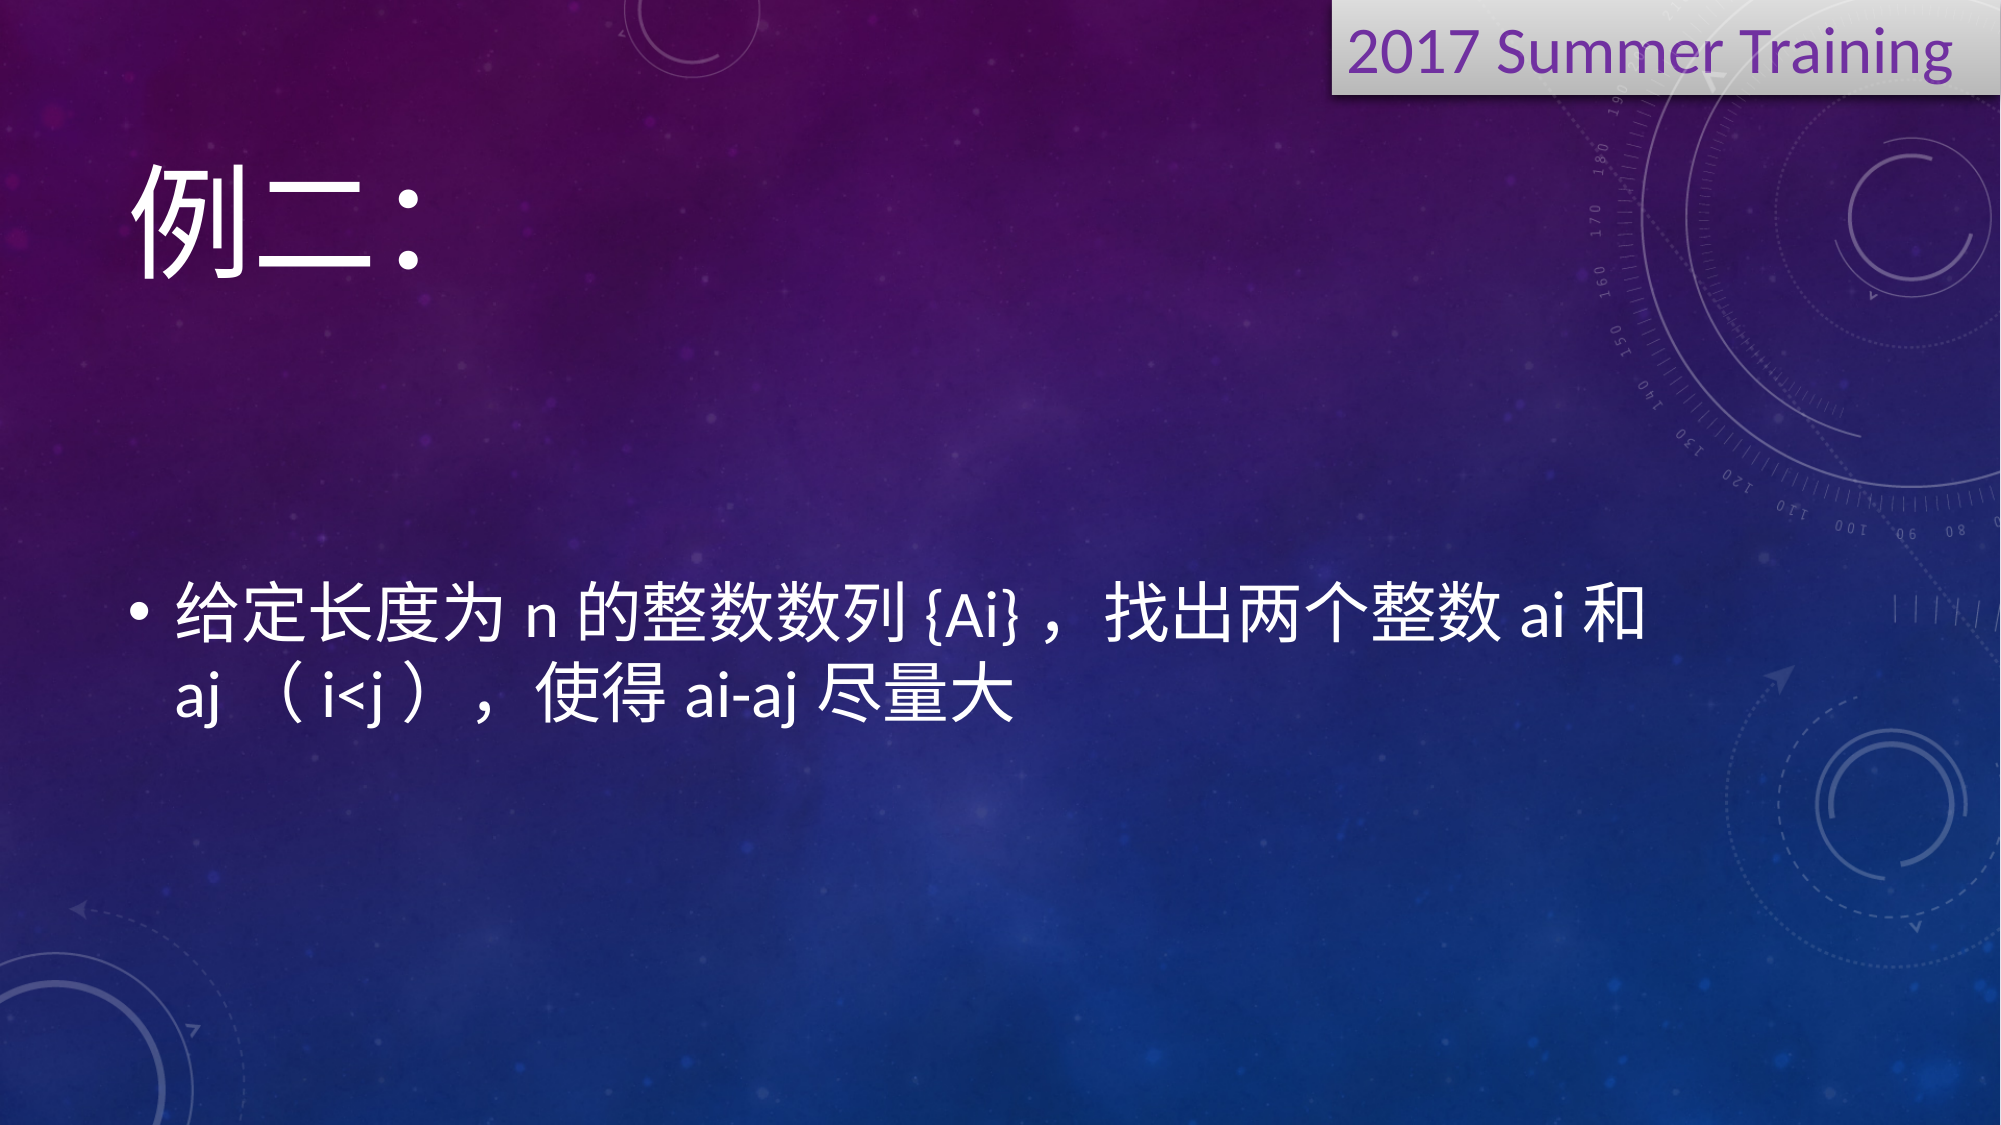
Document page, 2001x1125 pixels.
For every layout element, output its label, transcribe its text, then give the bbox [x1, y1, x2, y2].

picture [0, 0, 2001, 1125]
title 例二： [112, 99, 1775, 339]
list 给定长度为n的整数数列{Ai}，找出两个整数ai和aj（i<j），使得ai-aj尽量大 [112, 351, 1775, 950]
